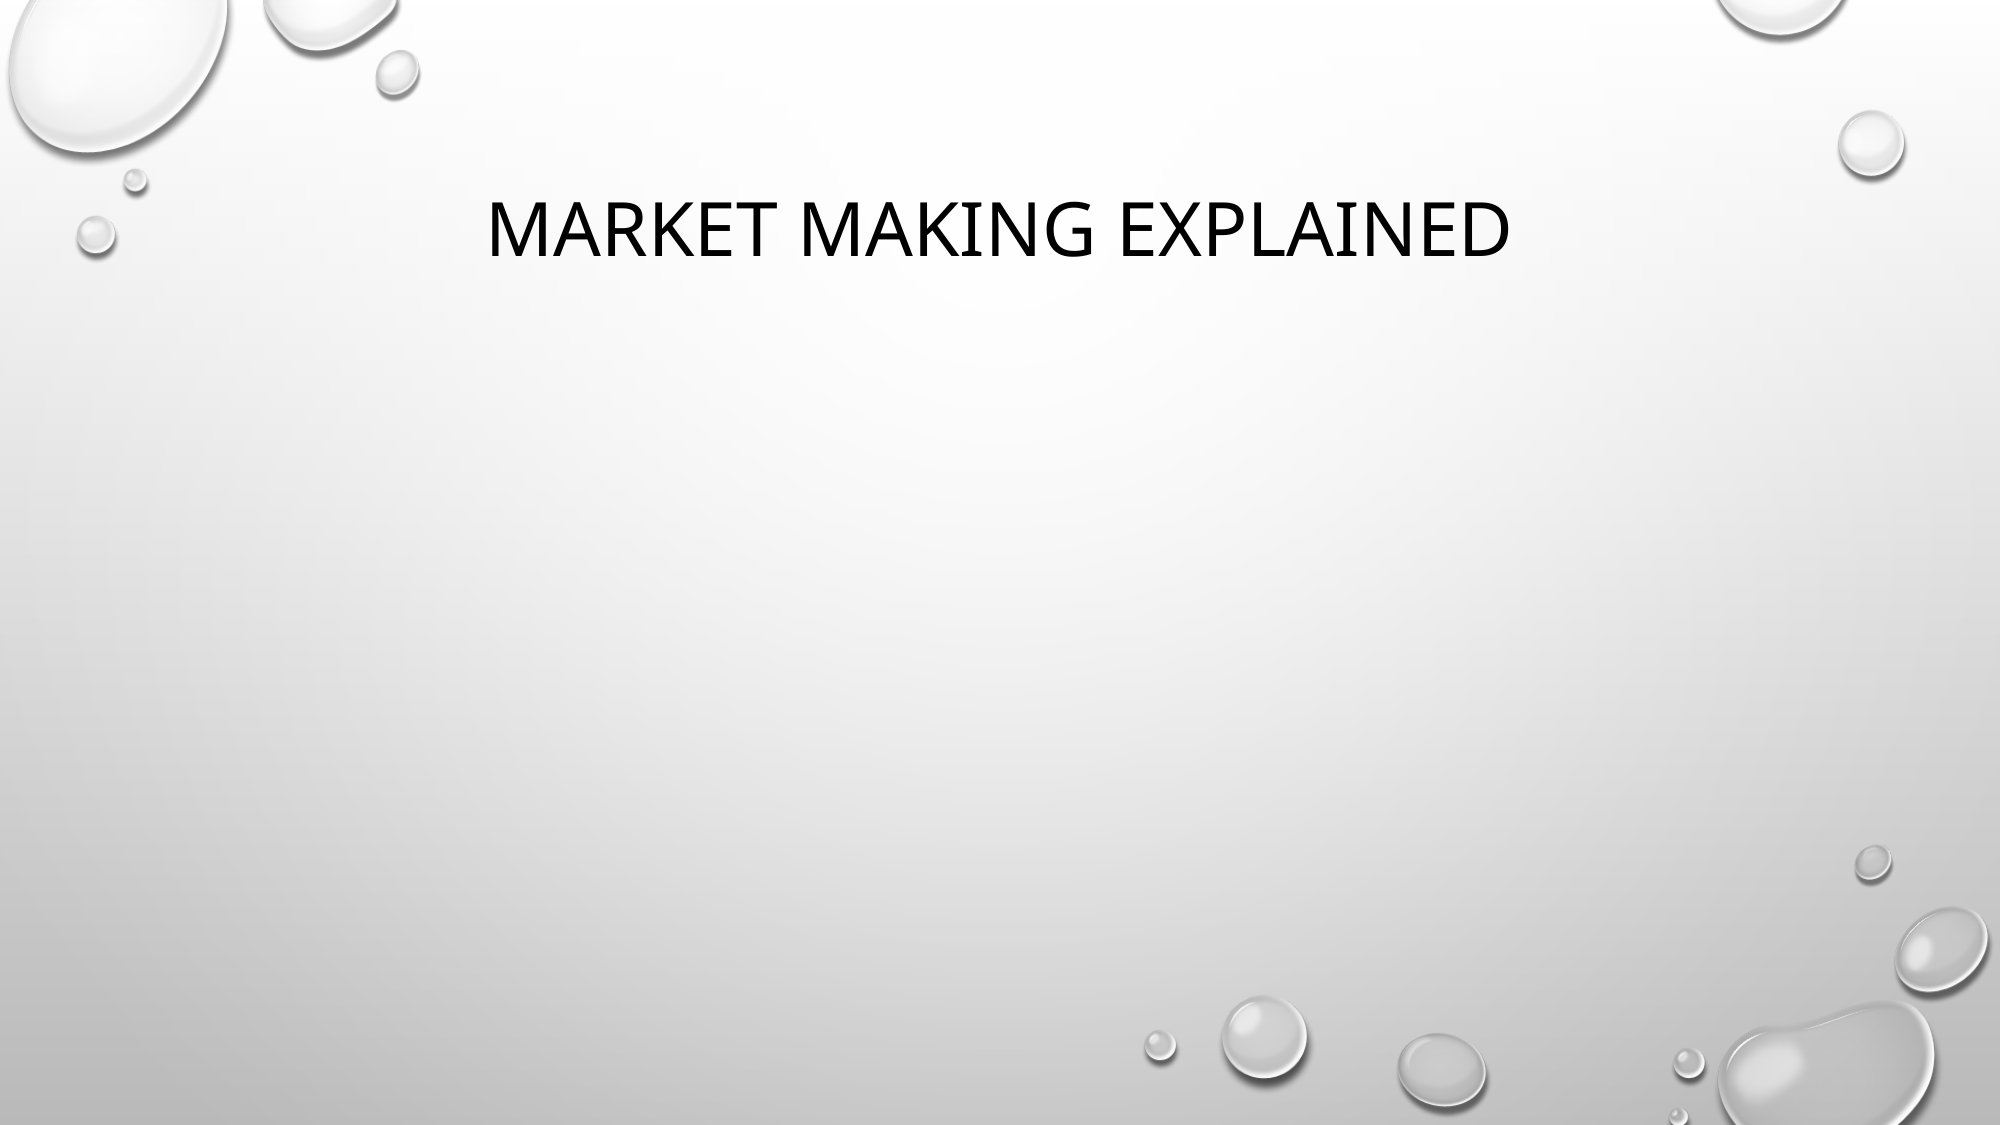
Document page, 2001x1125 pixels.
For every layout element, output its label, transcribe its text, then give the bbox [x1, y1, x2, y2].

picture [0, 0, 2000, 1125]
title Market making Explained [149, 101, 1851, 364]
